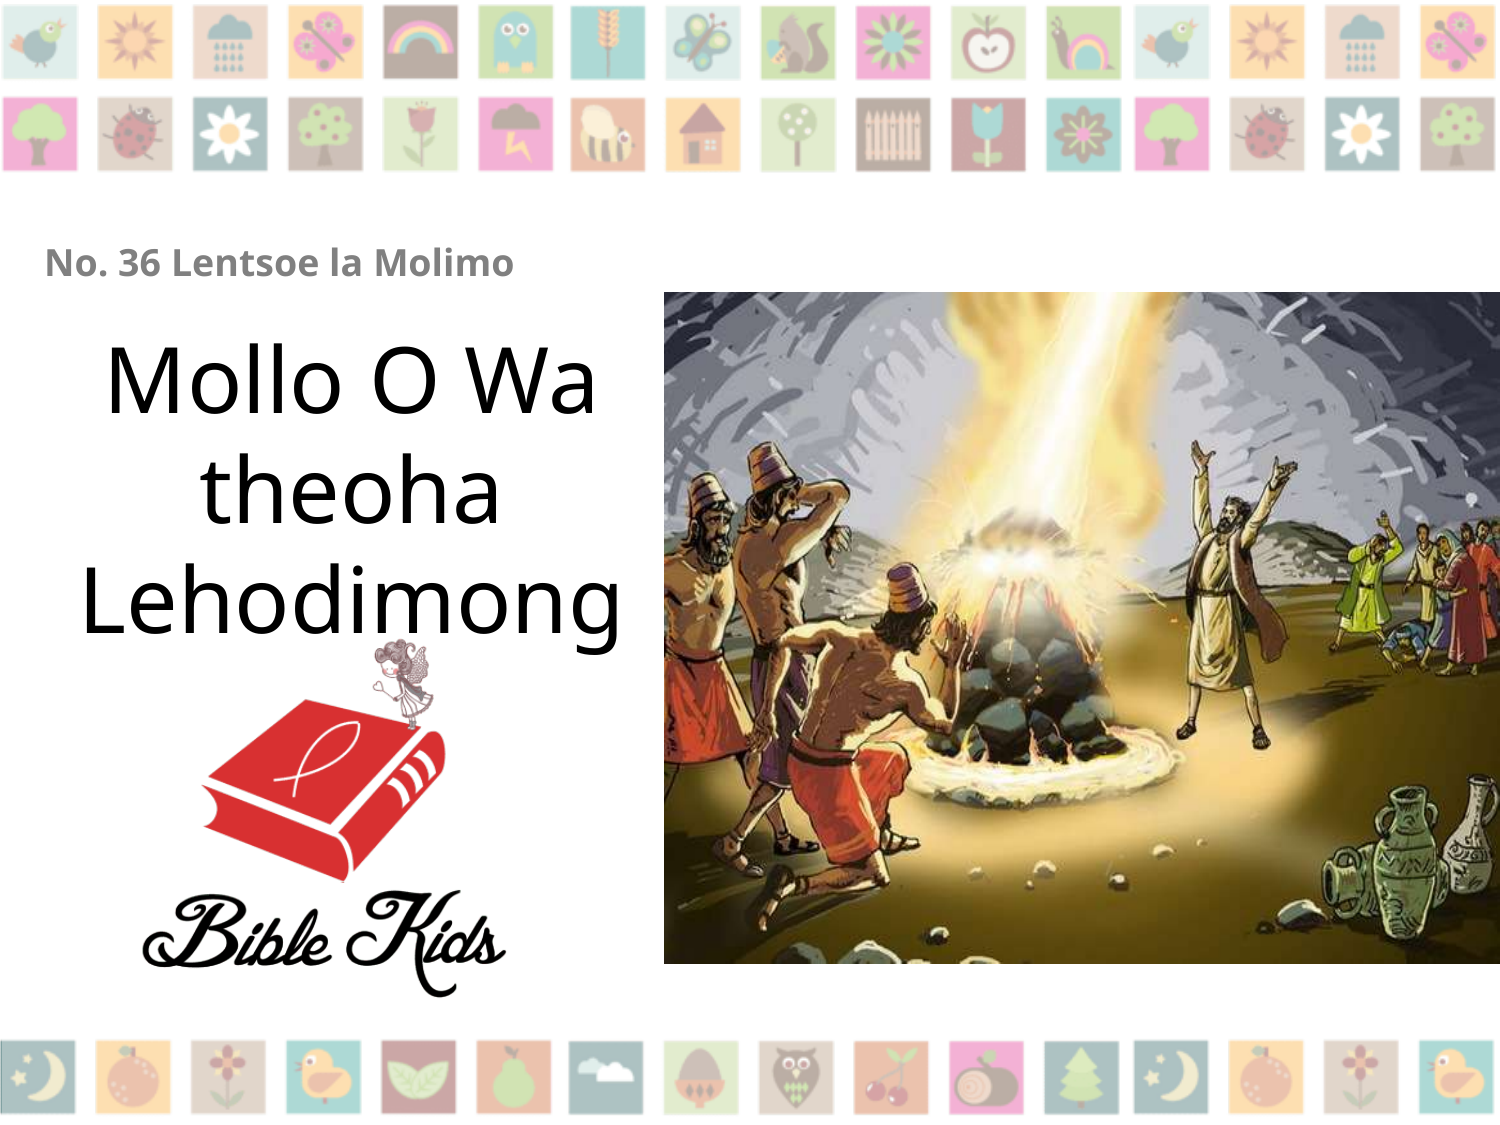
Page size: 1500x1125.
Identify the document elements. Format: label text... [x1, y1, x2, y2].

text_box Mollo O Wa theoha Lehodimong [29, 314, 659, 659]
text_box No. 36 Lentsoe la Molimo [29, 231, 543, 292]
picture [664, 292, 1500, 965]
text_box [0, 3, 1500, 181]
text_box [0, 1028, 1500, 1118]
picture [117, 600, 544, 1027]
